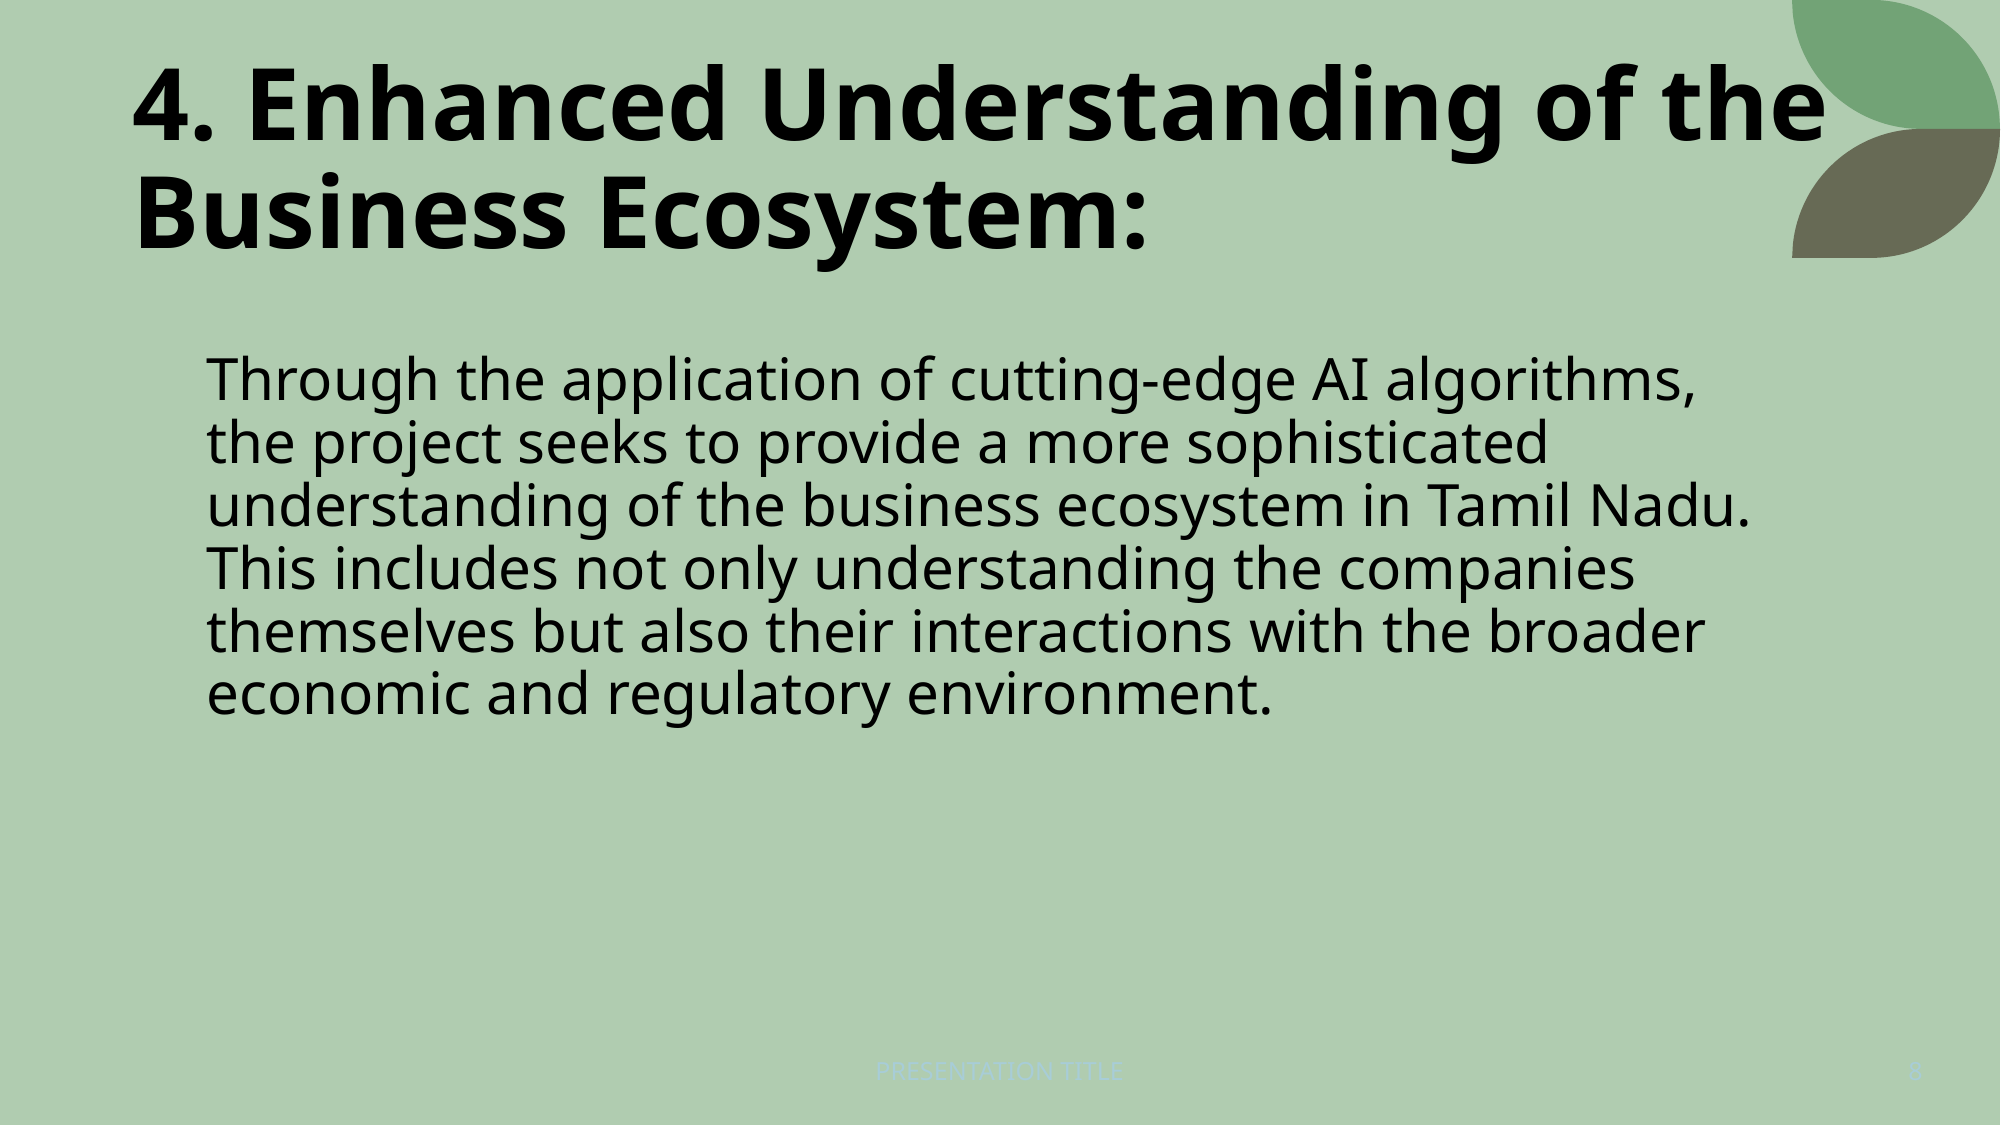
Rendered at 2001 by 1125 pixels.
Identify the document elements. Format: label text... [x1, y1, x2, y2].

footer PRESENTATION TITLE [662, 1042, 1338, 1103]
slide_number 8 [1665, 1042, 1938, 1103]
title 4. Enhanced Understanding of the Business Ecosystem: [117, 60, 1856, 278]
list Through the application of cutting-edge AI algorithms, the project seeks to provide a more sophisticated understanding of the business ecosystem in Tamil Nadu. This includes not only understanding the companies themselves but also their interactions with the broader economic and regulatory environment. [191, 342, 1796, 970]
